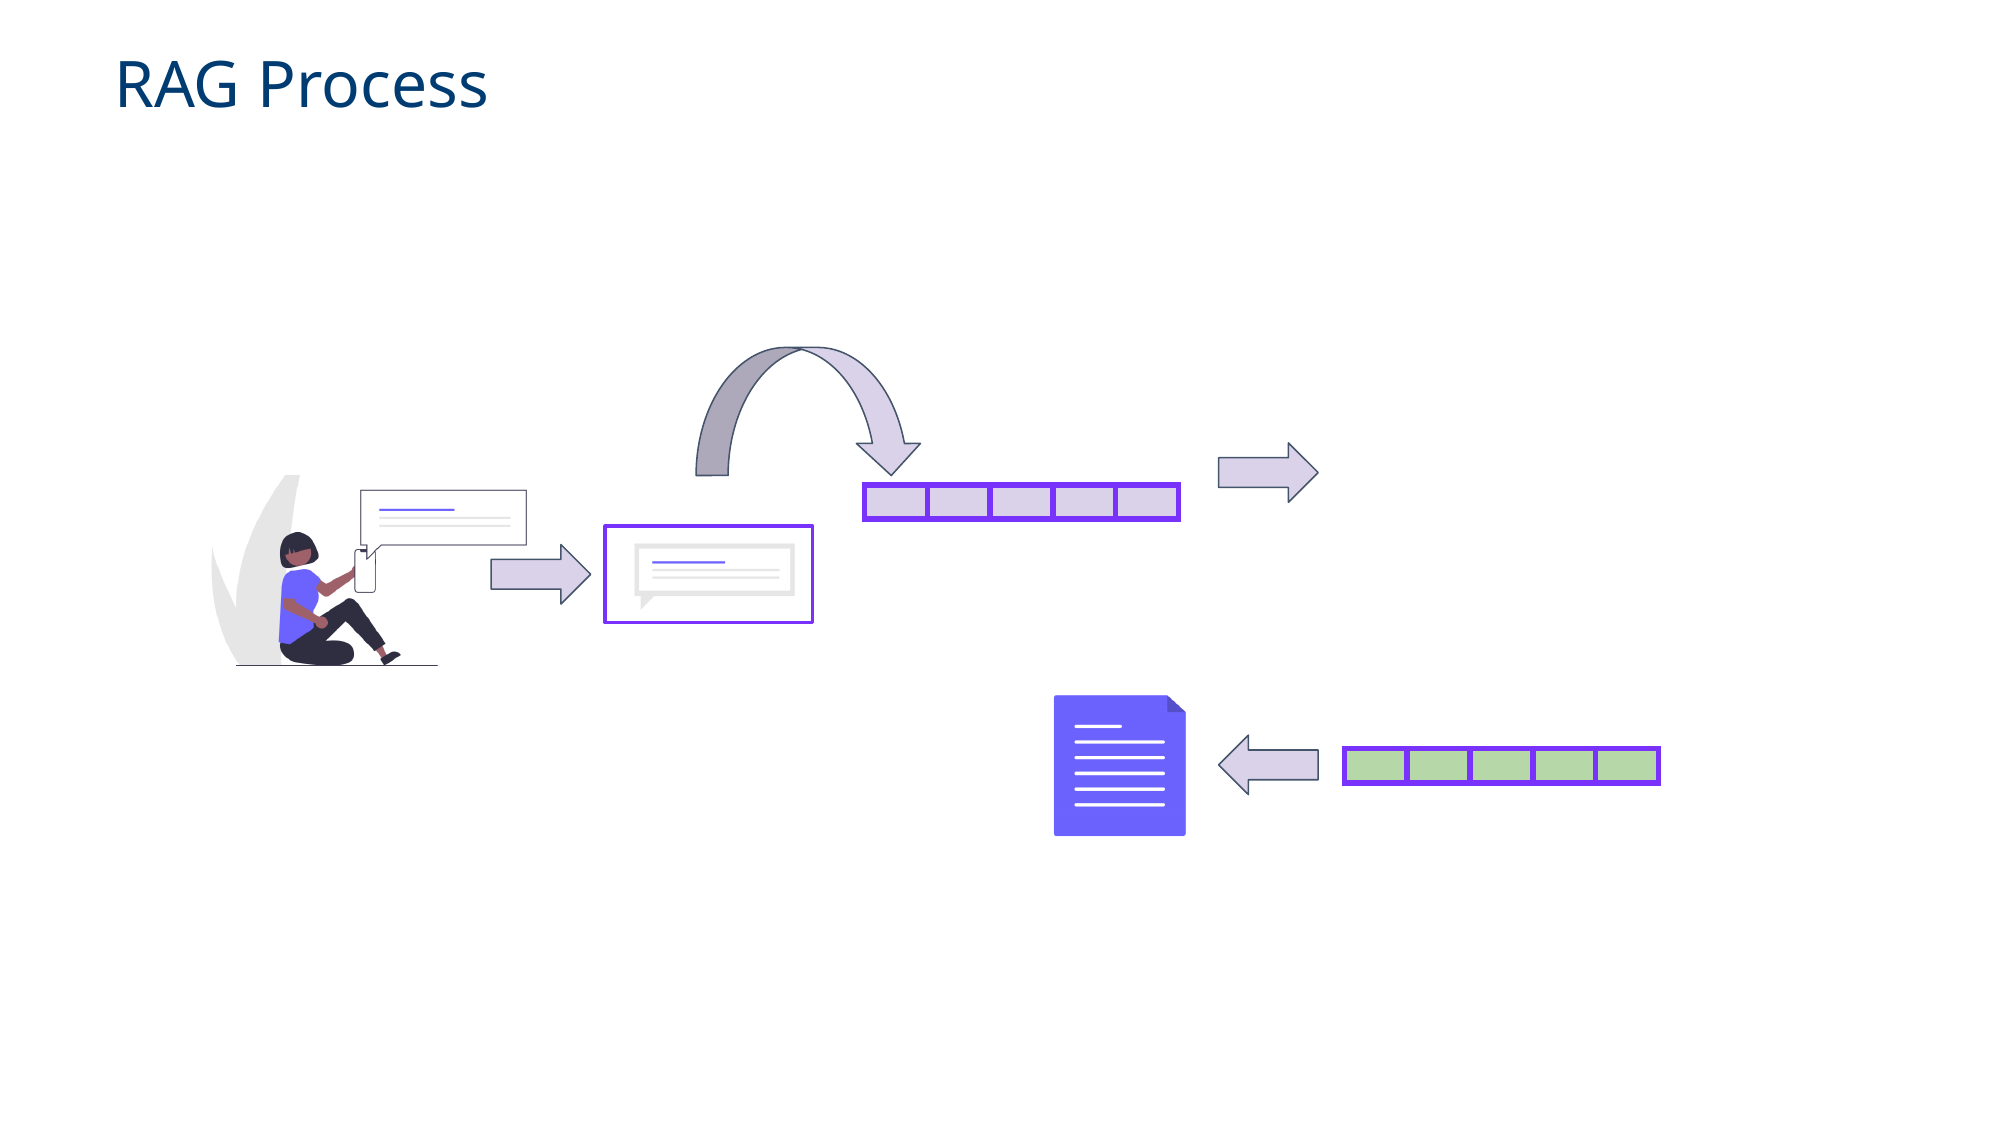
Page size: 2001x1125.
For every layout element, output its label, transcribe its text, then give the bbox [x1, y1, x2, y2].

picture [148, 475, 535, 708]
text_box [1240, 735, 1319, 795]
picture [606, 527, 812, 621]
table_header [1410, 751, 1467, 780]
table_header [1056, 488, 1113, 516]
table_header [1473, 751, 1530, 780]
picture [1012, 678, 1240, 851]
table_header [1536, 751, 1593, 780]
table_header [1118, 488, 1176, 516]
text_box [1218, 442, 1319, 503]
table_header [867, 488, 925, 516]
table_header [930, 488, 987, 516]
table_header [1598, 751, 1656, 780]
table_header [1347, 751, 1404, 780]
text_box [535, 544, 591, 605]
text_box [696, 347, 921, 476]
table_header [993, 488, 1050, 516]
title RAG Process [99, 36, 1900, 131]
